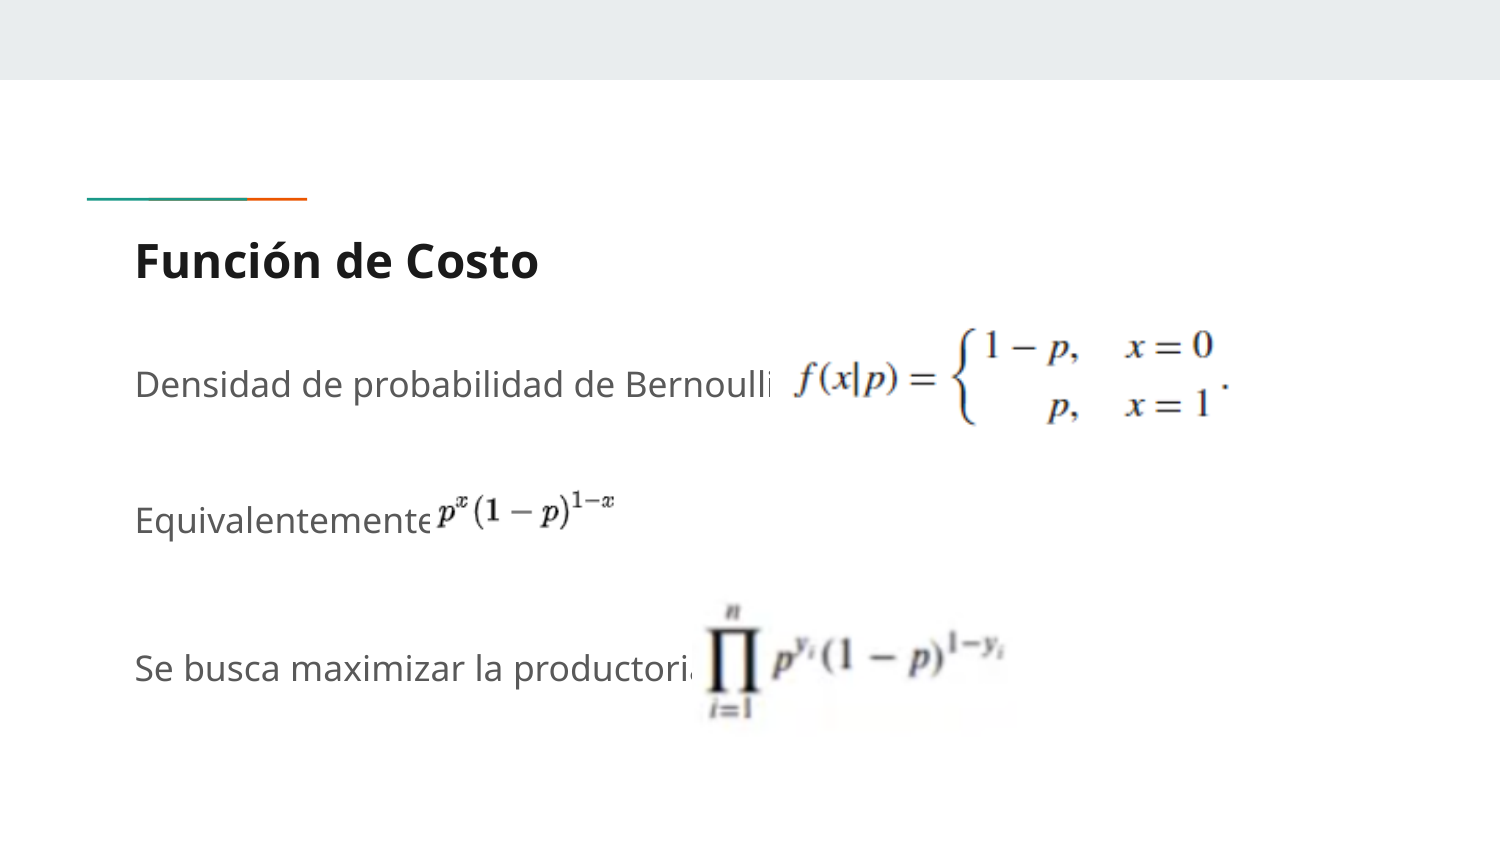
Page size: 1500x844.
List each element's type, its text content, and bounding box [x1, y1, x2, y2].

picture [692, 594, 1017, 737]
title Función de Costo [119, 216, 1381, 305]
picture [430, 480, 628, 547]
list Densidad de probabilidad de Bernoulli Equivalentemente, Se busca maximizar la productoria [119, 341, 1381, 712]
picture [770, 303, 1252, 451]
